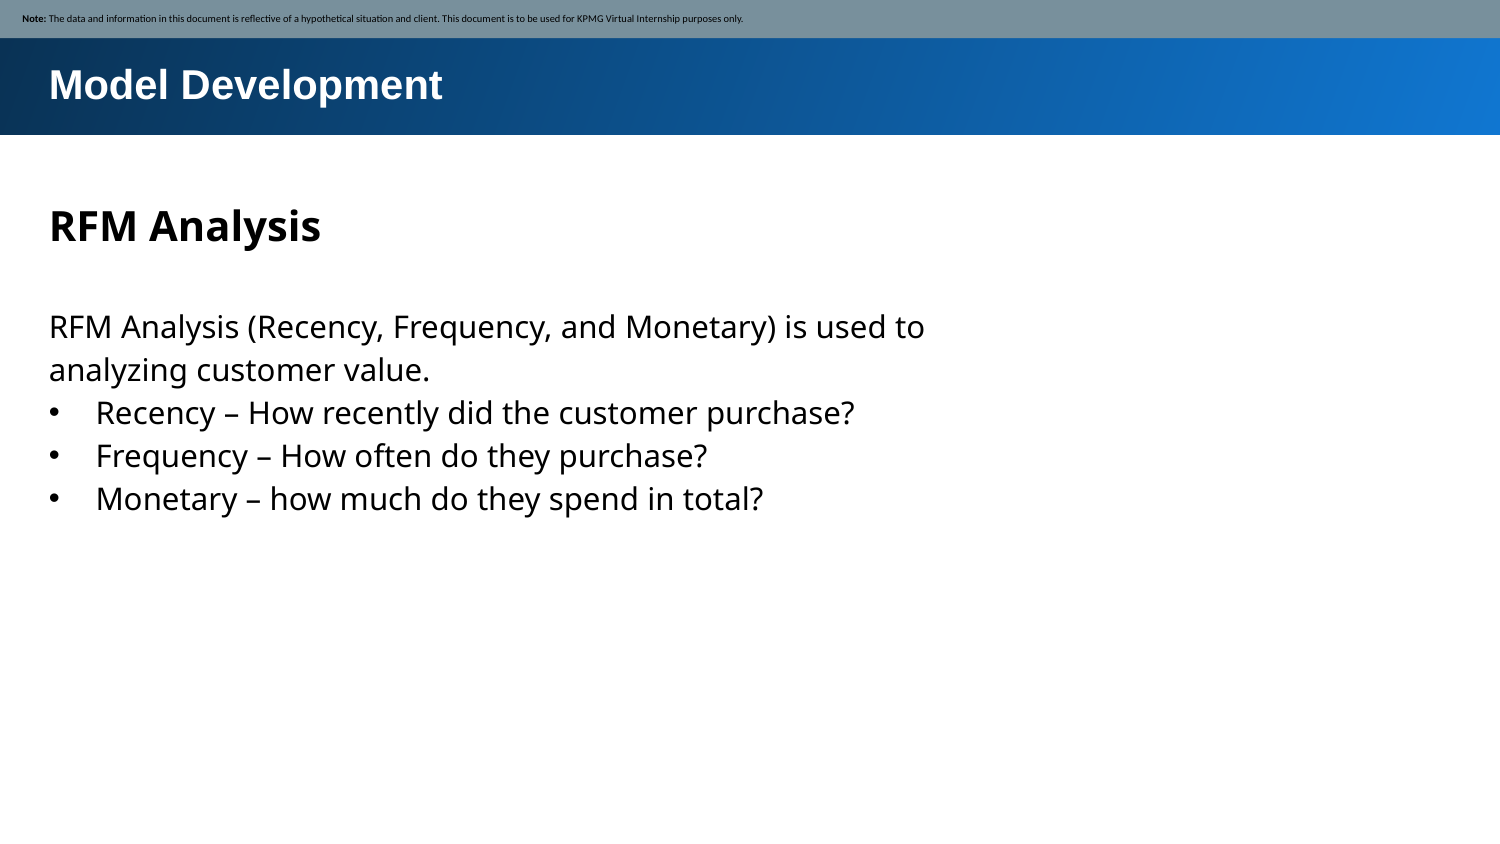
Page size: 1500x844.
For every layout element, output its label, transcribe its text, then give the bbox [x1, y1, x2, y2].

text_box RFM Analysis [33, 177, 1439, 266]
text_box Model Development [33, 43, 1439, 124]
text_box [0, 39, 1500, 135]
text_box Note: The data and information in this document is reflective of a hypothetical situation and client. This document is to be used for KPMG Virtual Internship purposes only. [0, 0, 1500, 39]
text_box RFM Analysis (Recency, Frequency, and Monetary) is used to analyzing customer value. Recency – How recently did the customer purchase? Frequency – How often do they purchase? Monetary – how much do they spend in total? [33, 286, 995, 532]
